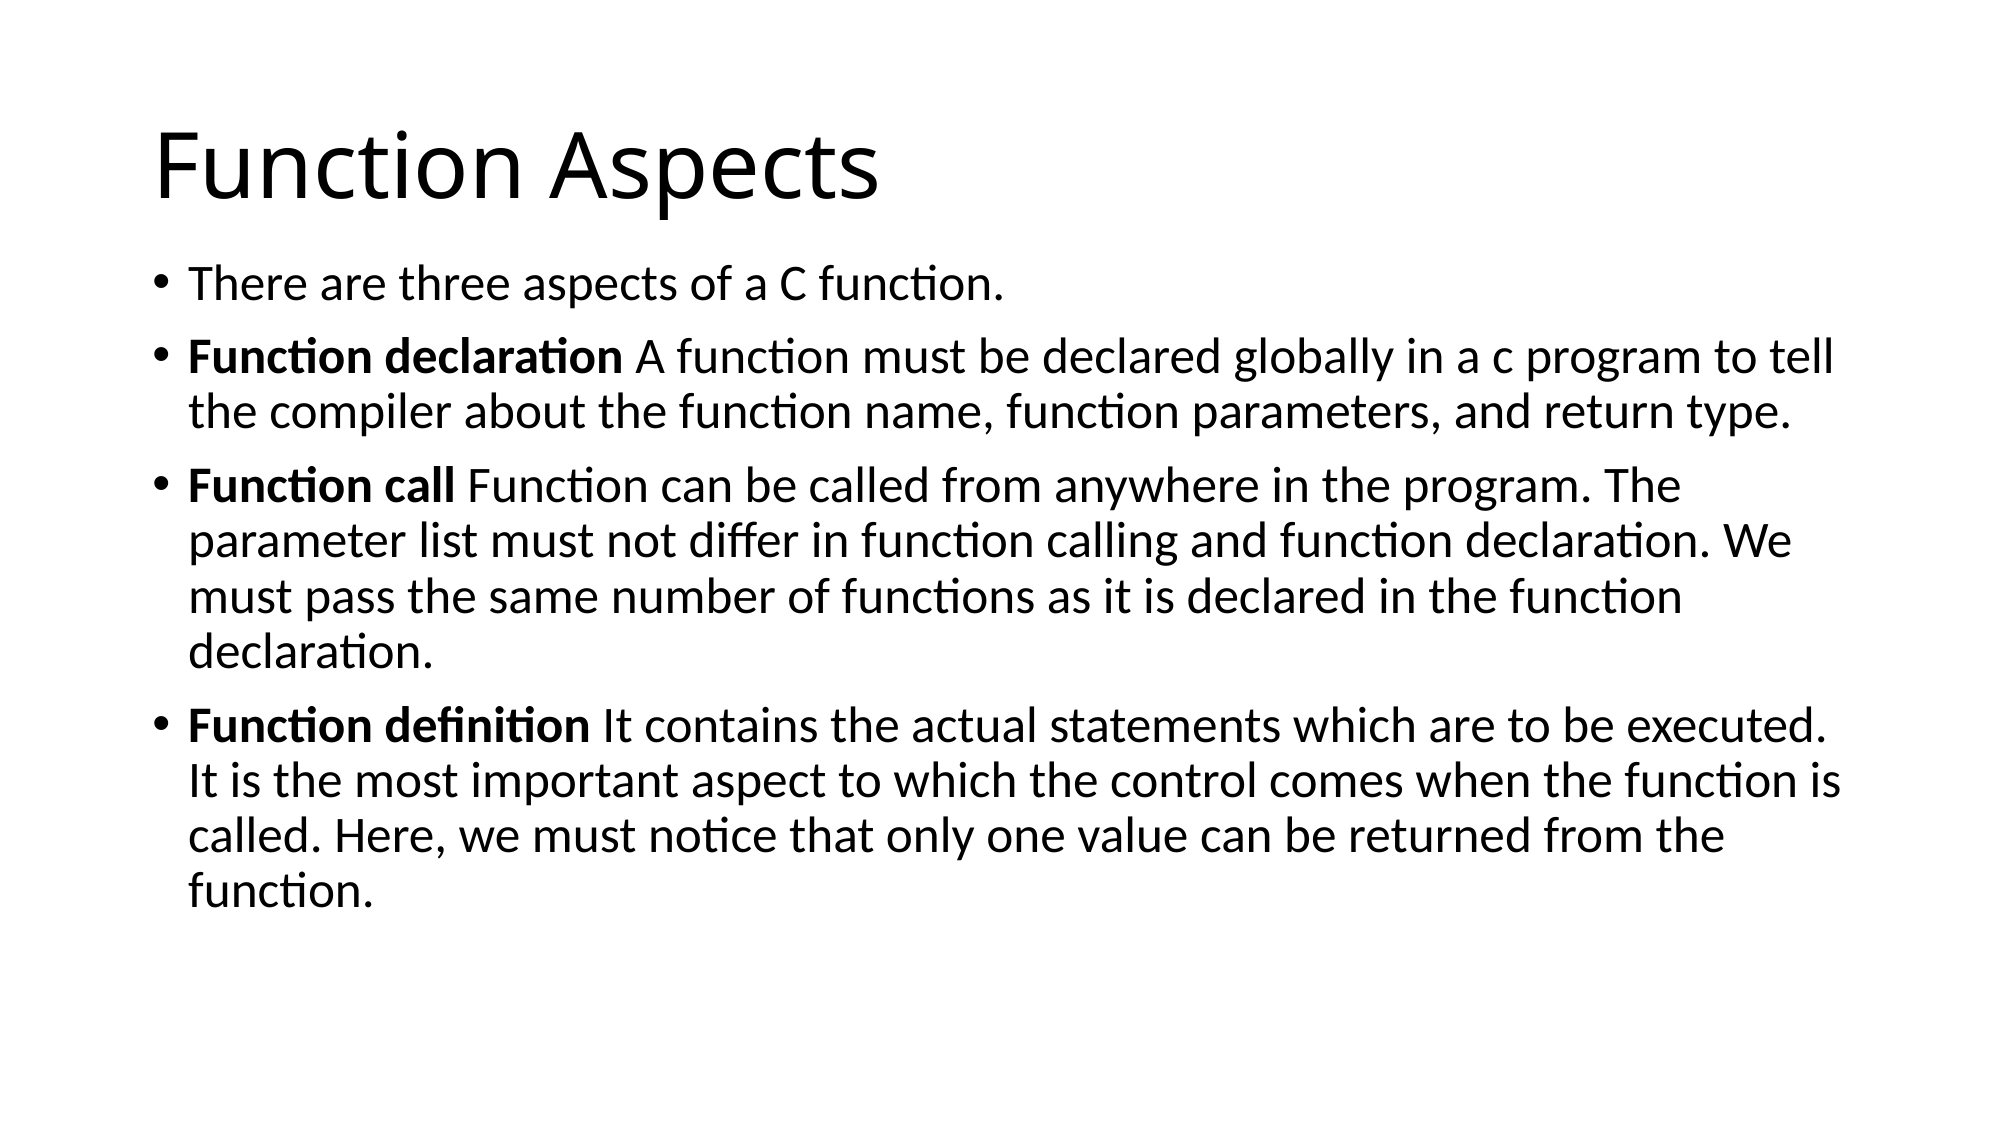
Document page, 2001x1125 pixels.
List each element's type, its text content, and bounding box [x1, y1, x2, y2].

title Function Aspects [137, 59, 1863, 248]
list There are three aspects of a C function. Function declaration A function must be declared globally in a c program to tell the compiler about the function name, function parameters, and return type. Function call Function can be called from anywhere in the program. The parameter list must not differ in function calling and function declaration. We must pass the same number of functions as it is declared in the function declaration. Function definition It contains the actual statements which are to be executed. It is the most important aspect to which the control comes when the function is called. Here, we must notice that only one value can be returned from the function. [137, 248, 1863, 1014]
